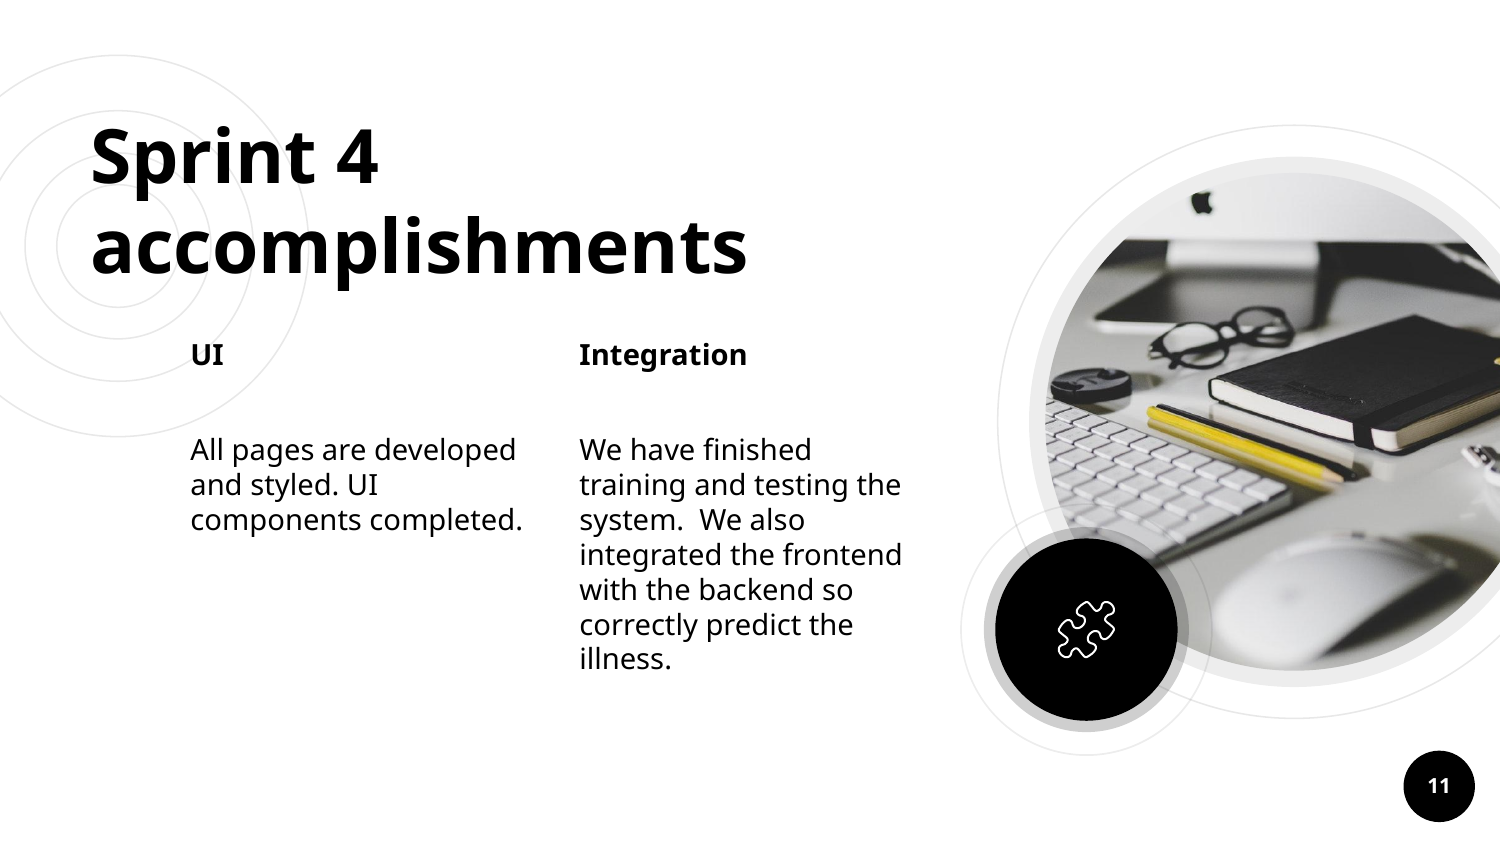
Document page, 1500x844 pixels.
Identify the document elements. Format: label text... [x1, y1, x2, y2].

title Sprint 4 accomplishments [75, 191, 932, 304]
list UI All pages are developed and styled. UI components completed. [175, 321, 543, 751]
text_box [959, 503, 1213, 757]
slide_number 11 [1403, 750, 1475, 823]
picture [1045, 172, 1500, 671]
list Integration We have finished training and testing the system. We also integrated the frontend with the backend so correctly predict the illness. [564, 321, 932, 751]
